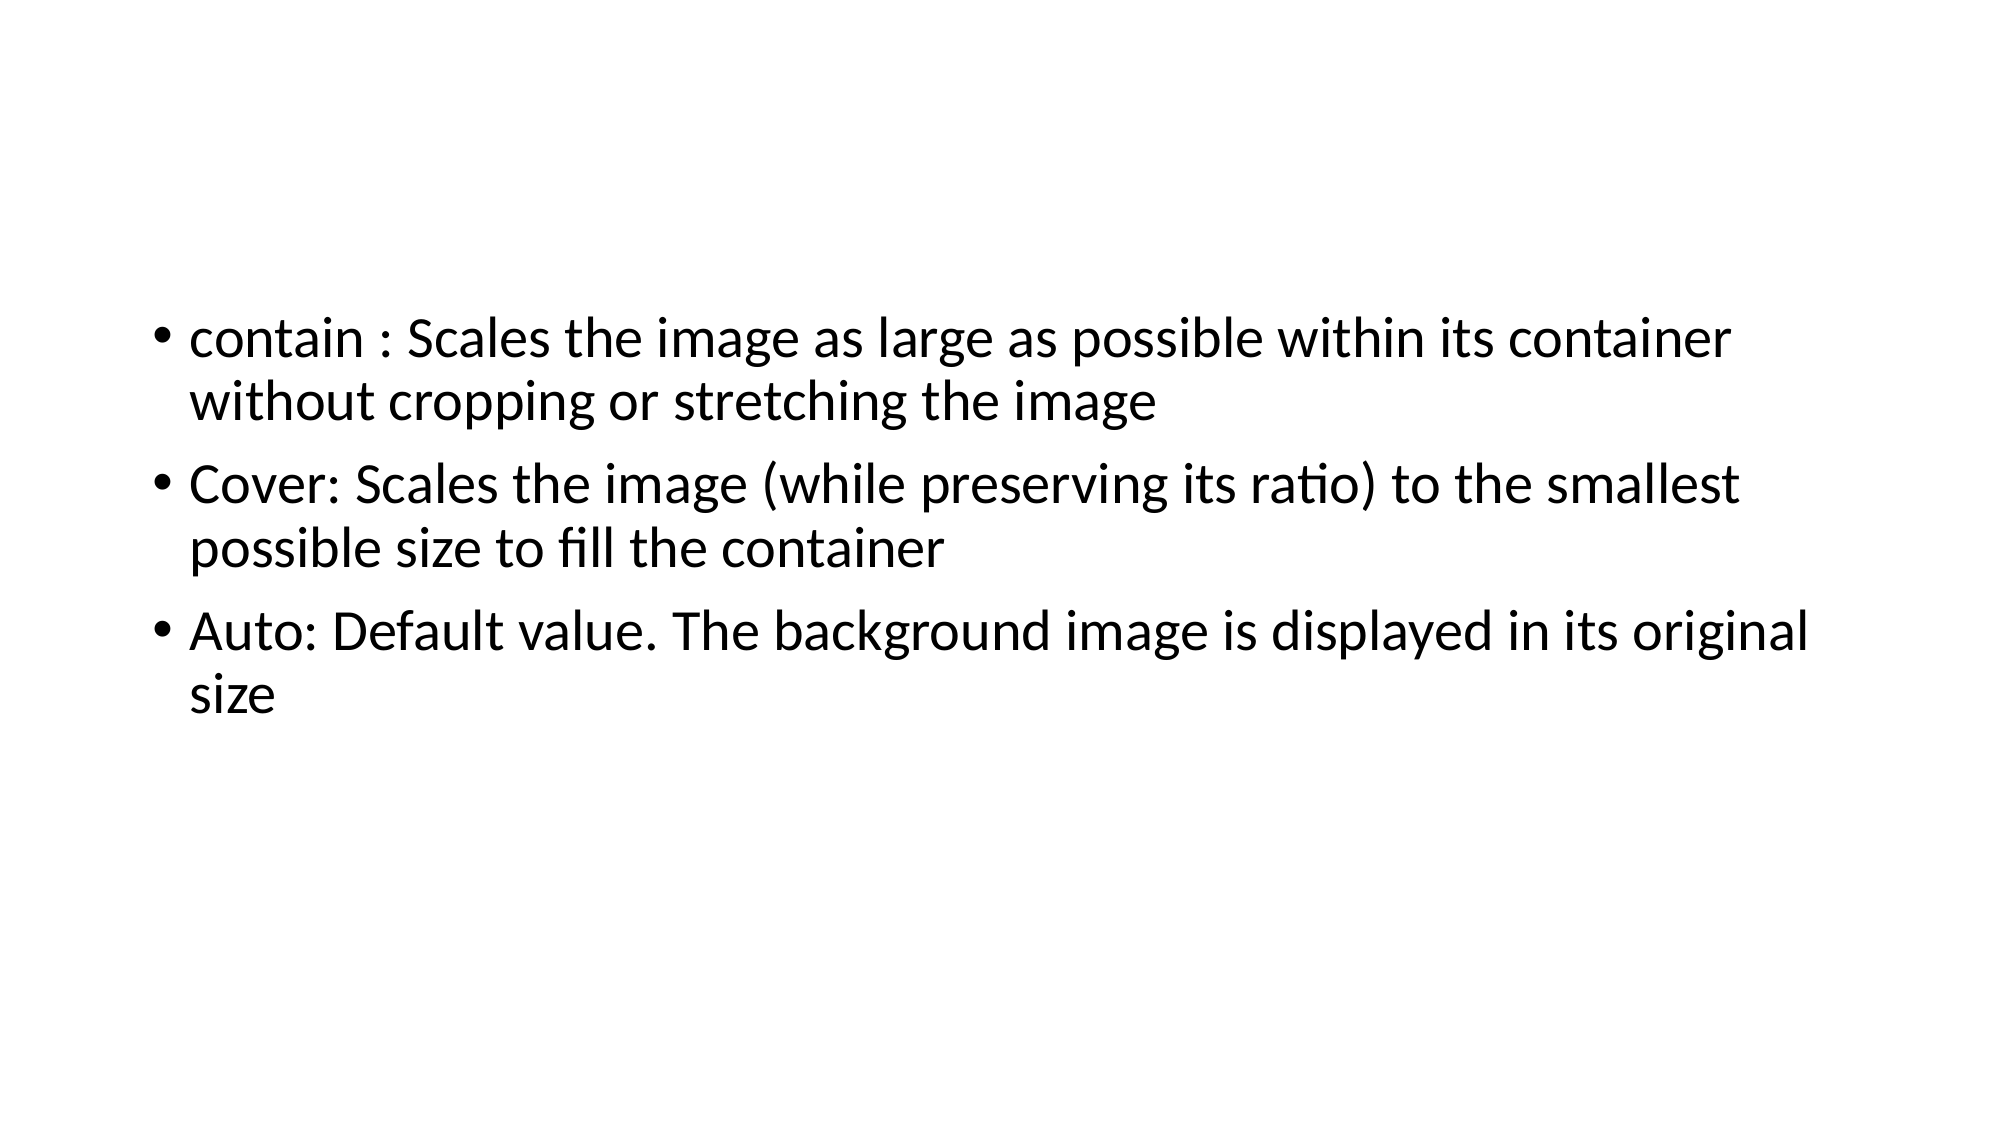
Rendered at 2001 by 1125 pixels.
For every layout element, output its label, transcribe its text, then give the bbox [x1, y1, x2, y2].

list contain : Scales the image as large as possible within its container without cropping or stretching the image Cover: Scales the image (while preserving its ratio) to the smallest possible size to fill the container Auto: Default value. The background image is displayed in its original size [137, 299, 1863, 1014]
